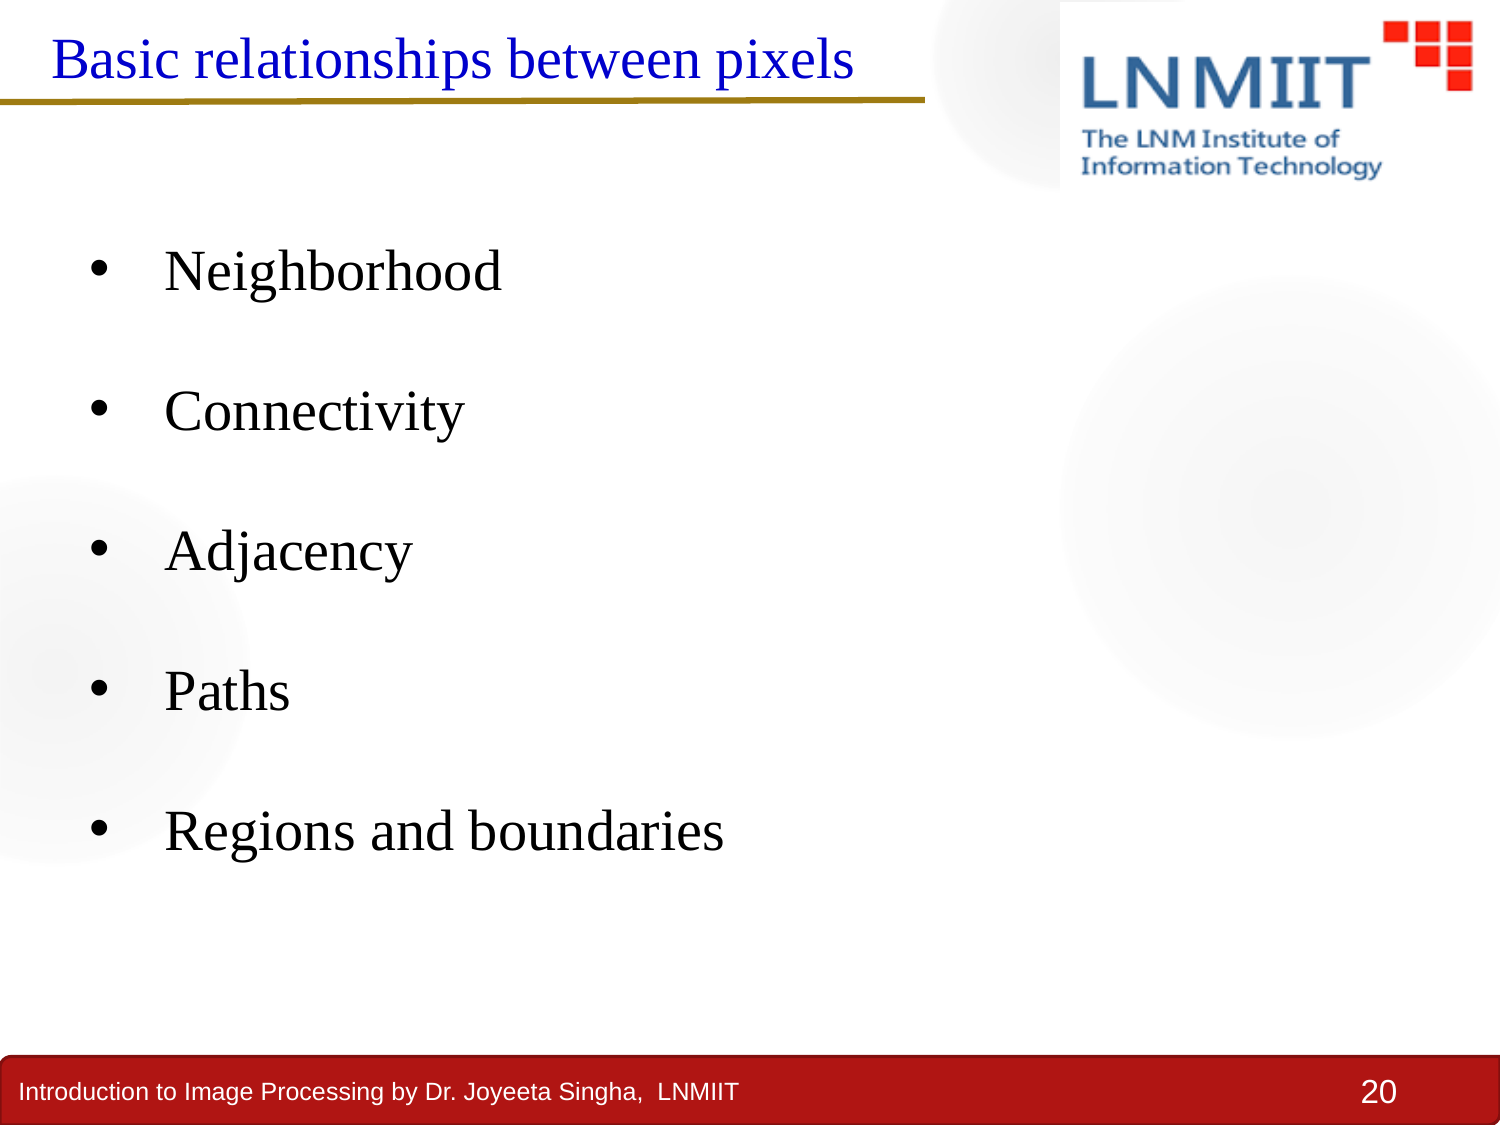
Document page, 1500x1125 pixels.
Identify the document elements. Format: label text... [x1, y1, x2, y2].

picture [1060, 2, 1498, 198]
text_box Basic relationships between pixels [36, 12, 1438, 125]
text_box Neighborhood Connectivity Adjacency Paths Regions and boundaries [74, 224, 1125, 940]
